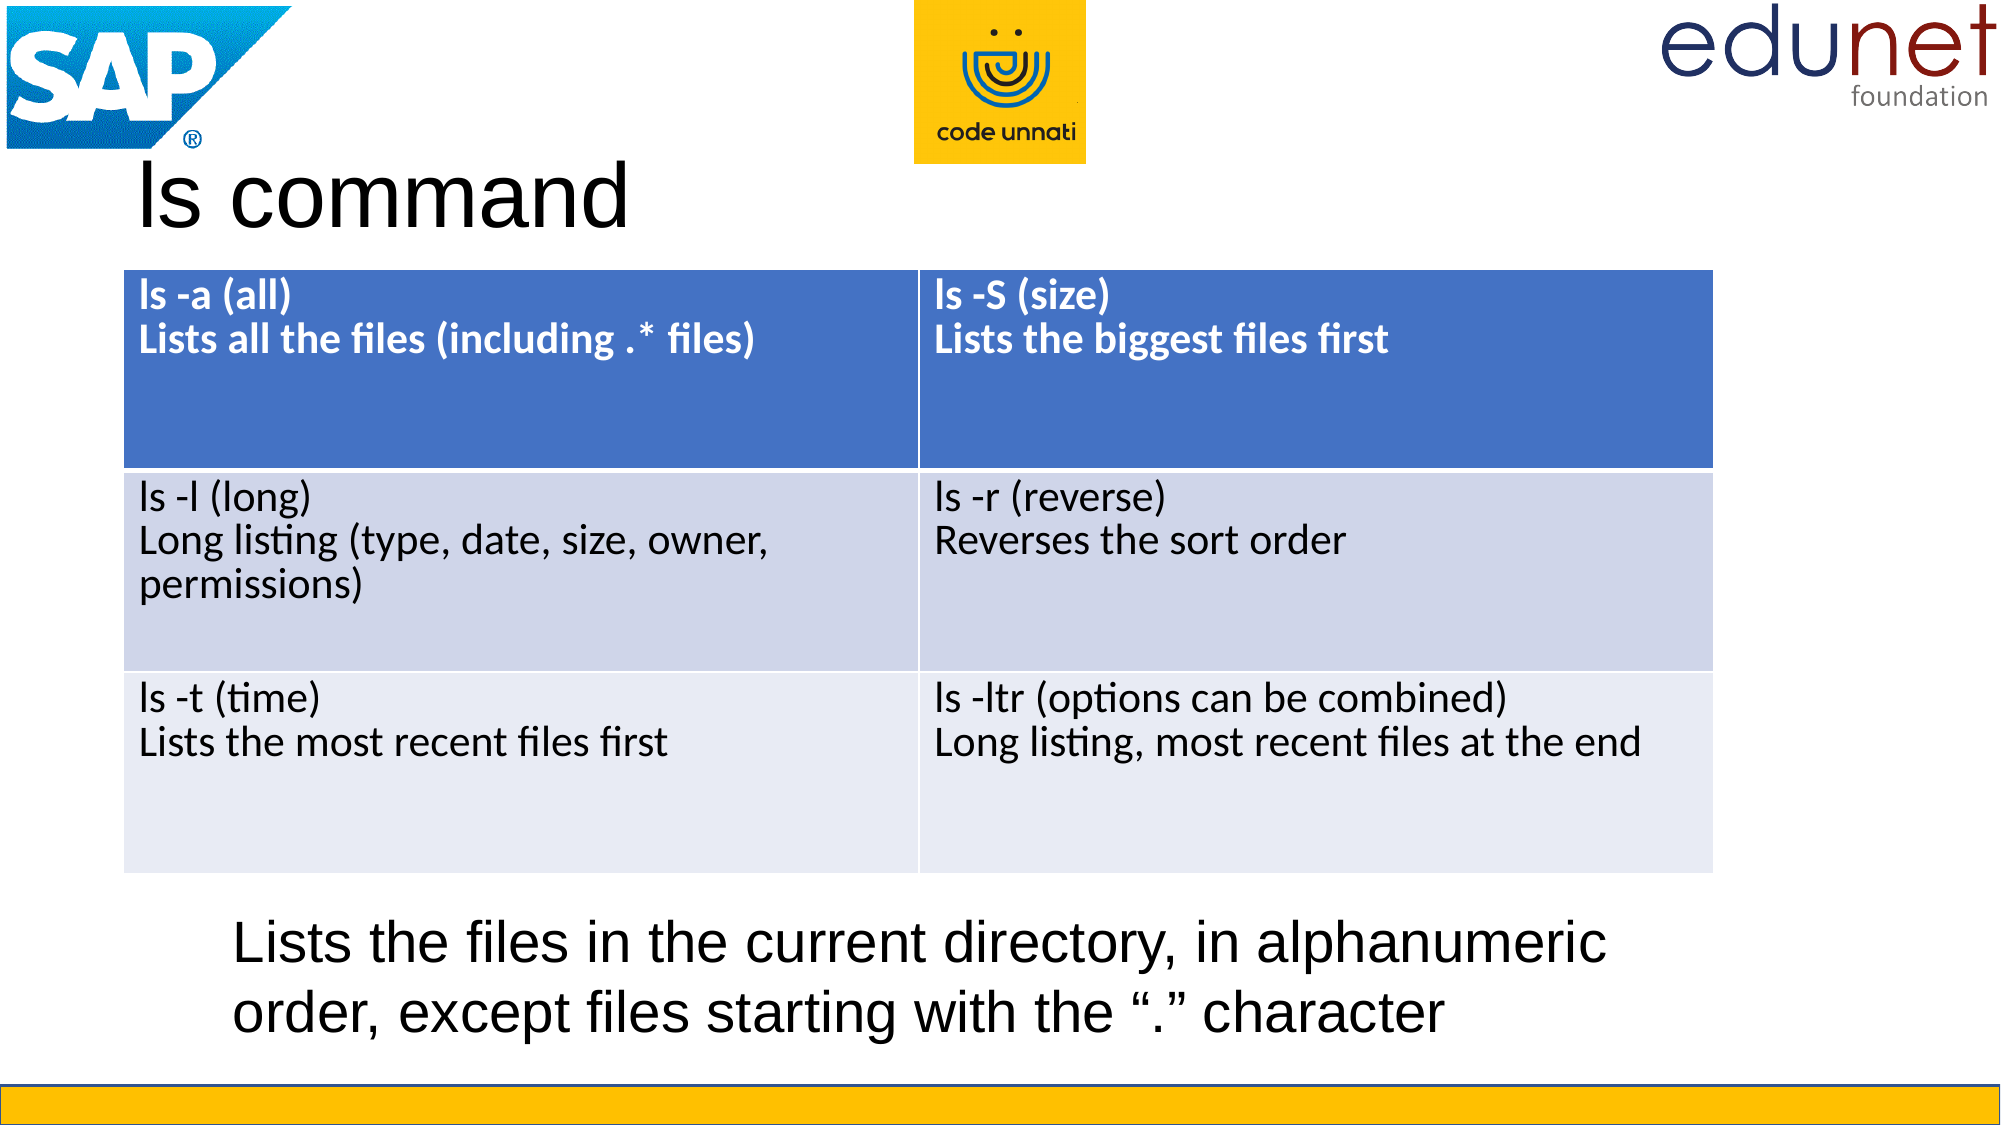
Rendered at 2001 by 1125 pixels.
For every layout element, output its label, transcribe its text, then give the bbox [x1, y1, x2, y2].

text_box Lists the files in the current directory, in alphanumeric order, except files starting with the “.” character [217, 896, 1687, 1097]
picture [914, 0, 1086, 89]
table_header ls -S (size) Lists the biggest files first [920, 307, 1713, 468]
picture [0, 0, 339, 157]
picture [1654, 0, 2000, 113]
picture [102, 116, 110, 125]
table_header ls -a (all) Lists all the files (including .* files) [124, 270, 918, 468]
title ls command [137, 89, 1863, 307]
table_cell ls -t (time) Lists the most recent files first [124, 673, 918, 873]
table_cell ls -ltr (options can be combined) Long listing, most recent files at the end [920, 673, 1713, 873]
table_cell ls -r (reverse) Reverses the sort order [920, 473, 1713, 671]
table_cell ls -l (long) Long listing (type, date, size, owner, permissions) [124, 473, 918, 671]
